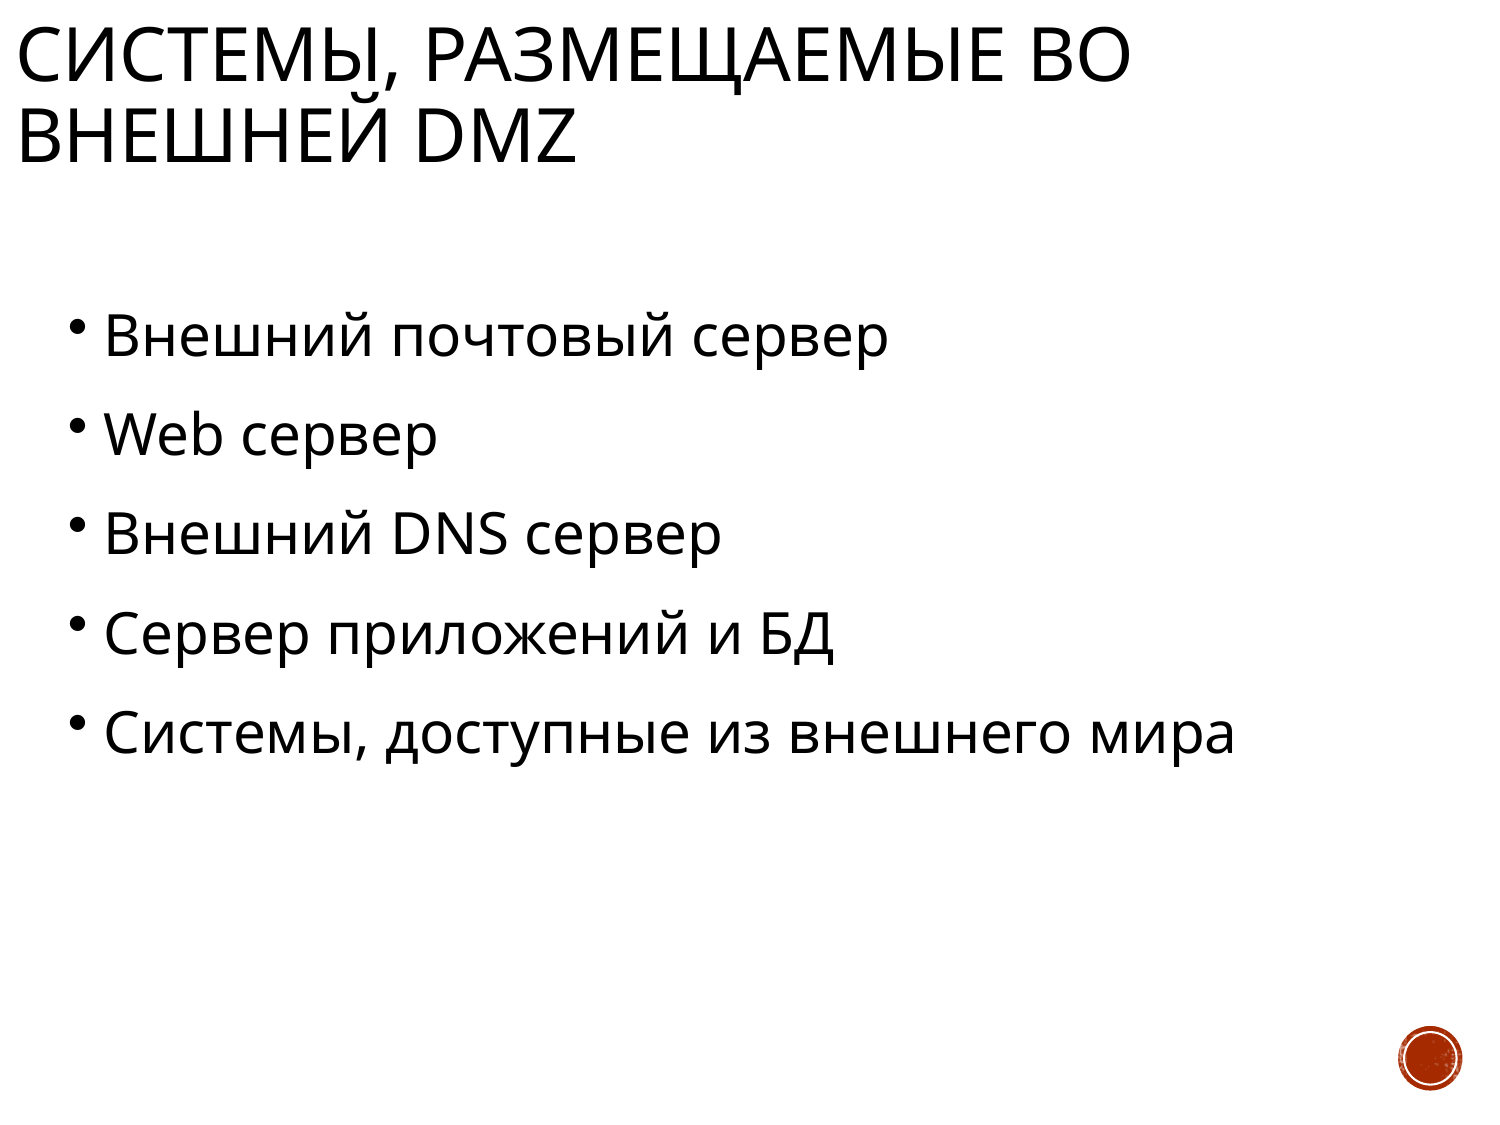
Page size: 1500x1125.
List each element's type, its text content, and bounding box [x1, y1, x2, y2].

text_box Внешний почтовый сервер Web сервер Внешний DNS сервер Сервер приложений и БД Системы, доступные из внешнего мира [53, 290, 1471, 773]
title Системы, размещаемые во внешней DMZ [0, 0, 1500, 286]
